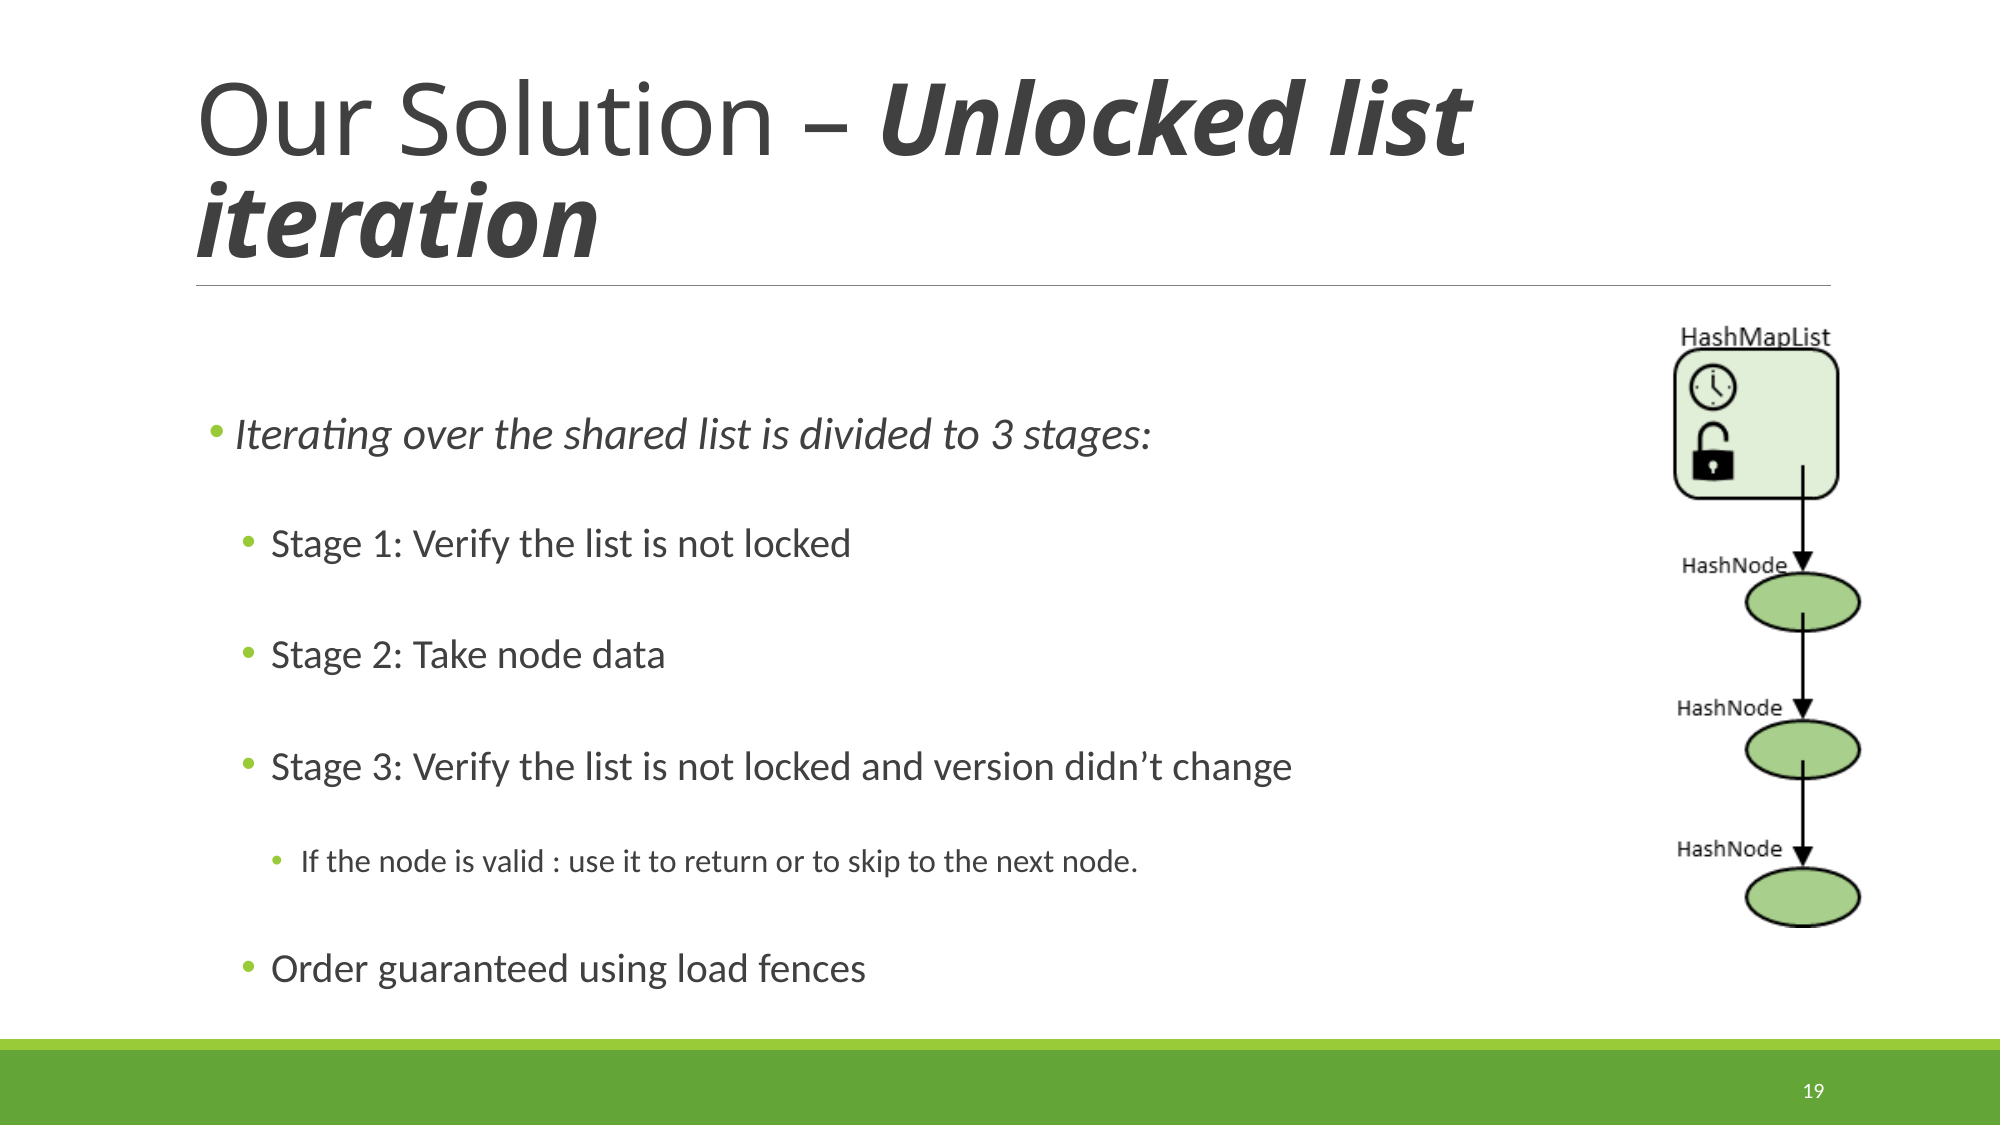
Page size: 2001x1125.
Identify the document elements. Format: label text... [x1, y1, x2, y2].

title Our Solution – Unlocked list iteration [180, 47, 1830, 285]
slide_number 19 [1624, 1059, 1840, 1120]
picture [1651, 308, 1863, 929]
text_box Iterating over the shared list is divided to 3 stages: Stage 1: Verify the list is not locked Stage 2: Take node data Stage 3: Verify the list is not locked and version didn’t change If the node is valid : use it to return or to skip to the next node. Order guaranteed using load fences [208, 342, 1943, 1003]
